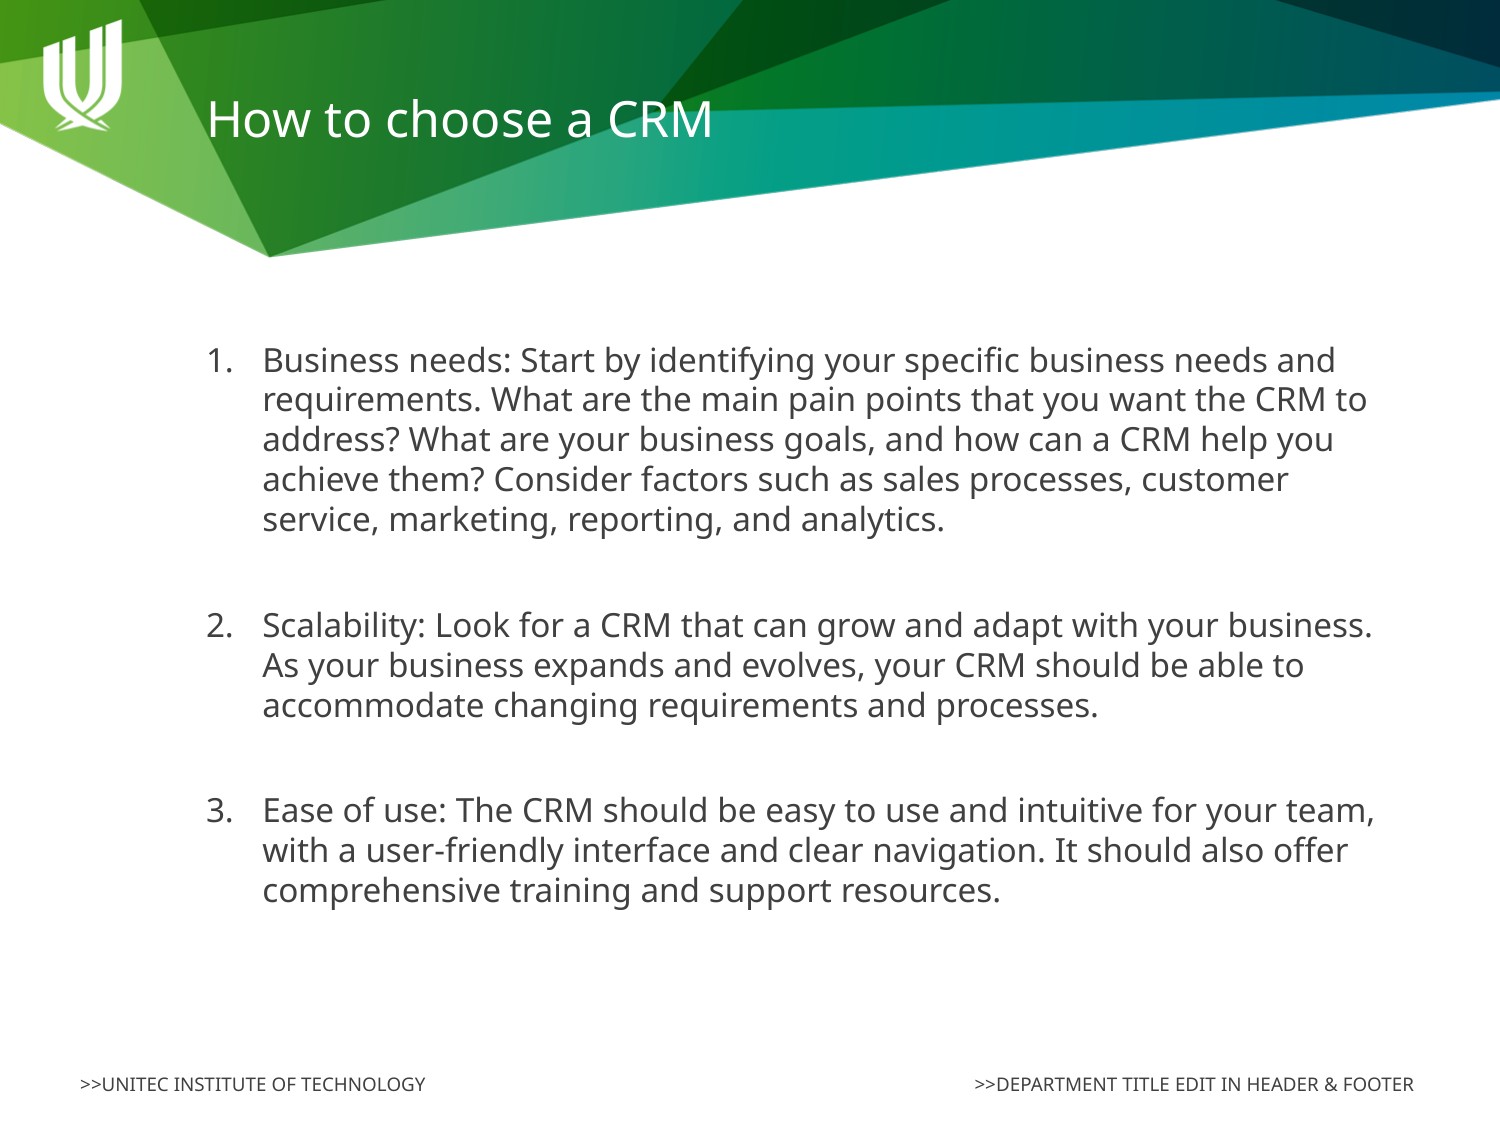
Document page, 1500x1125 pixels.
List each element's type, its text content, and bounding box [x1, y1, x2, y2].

footer >>DEPARTMENT TITLE EDIT IN HEADER & FOOTER [806, 1064, 1429, 1103]
picture [0, 0, 1500, 273]
title How to choose a CRM [191, 76, 1484, 160]
list Business needs: Start by identifying your specific business needs and requirements. What are the main pain points that you want the CRM to address? What are your business goals, and how can a CRM help you achieve them? Consider factors such as sales processes, customer service, marketing, reporting, and analytics. Scalability: Look for a CRM that can grow and adapt with your business. As your business expands and evolves, your CRM should be able to accommodate changing requirements and processes. Ease of use: The CRM should be easy to use and intuitive for your team, with a user-friendly interface and clear navigation. It should also offer comprehensive training and support resources. [191, 331, 1412, 1005]
